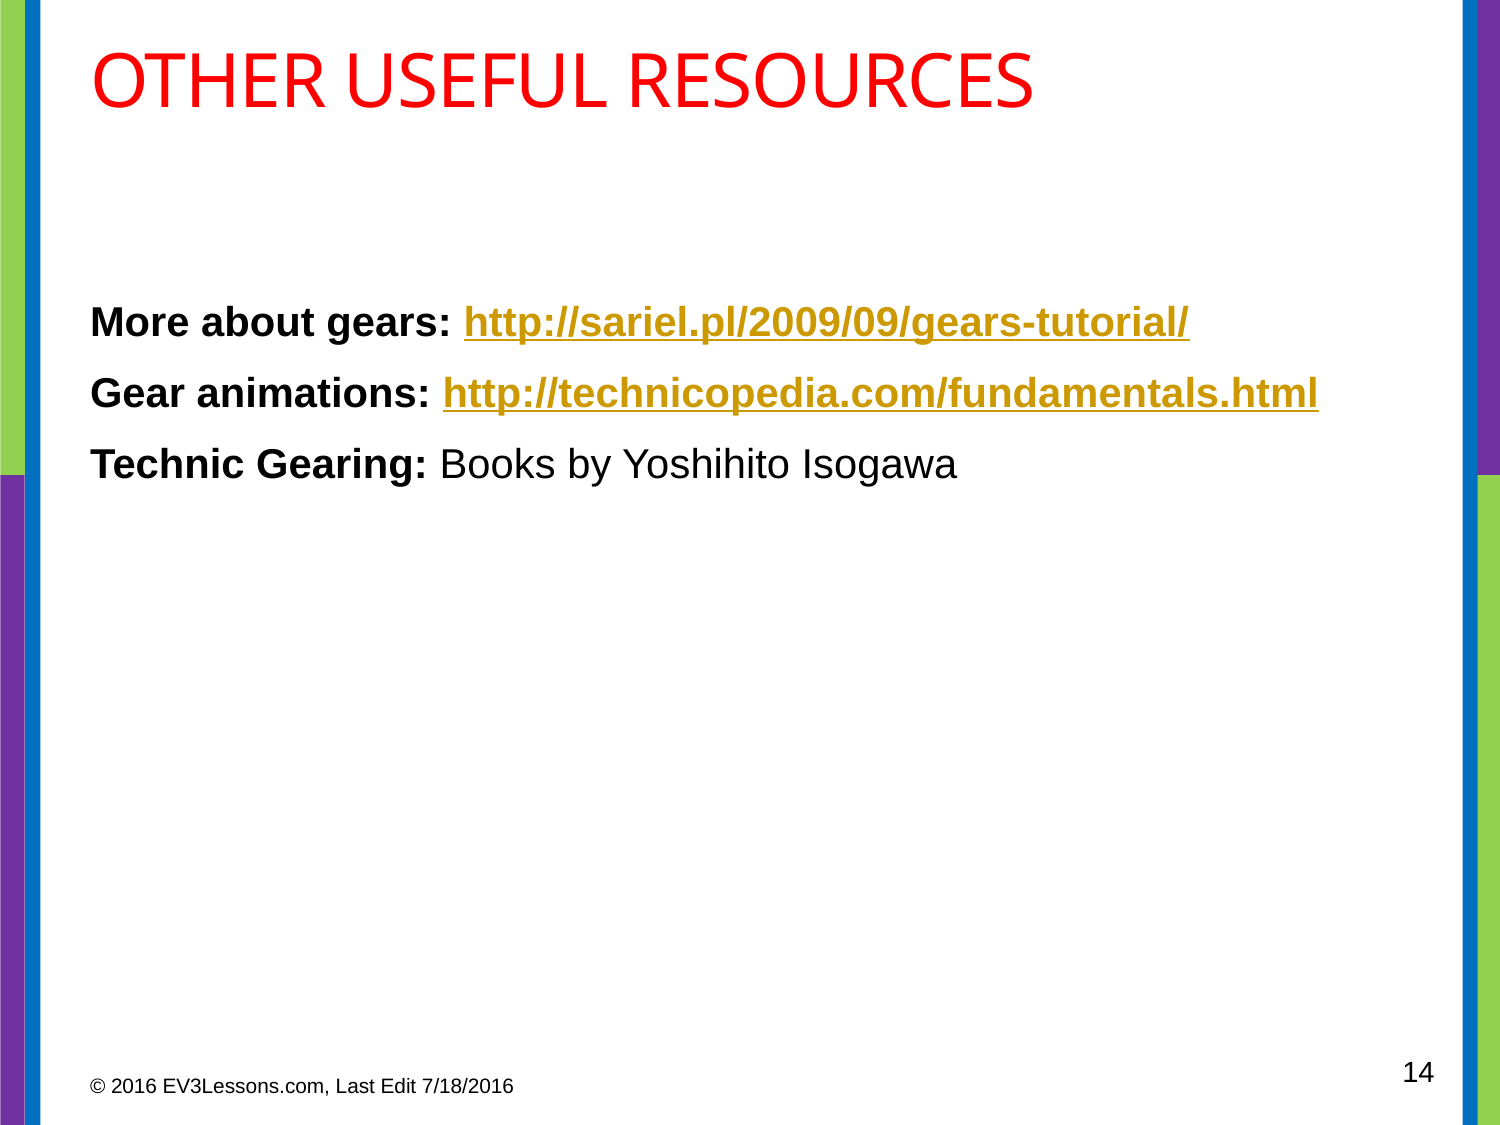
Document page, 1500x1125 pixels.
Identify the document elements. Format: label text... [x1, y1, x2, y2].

slide_number 14 [1387, 1046, 1491, 1106]
list More about gears: http://sariel.pl/2009/09/gears-tutorial/ Gear animations: http://technicopedia.com/fundamentals.html Technic Gearing: Books by Yoshihito Isogawa [75, 287, 1428, 1005]
title OTHER Useful resources [75, 25, 1428, 250]
footer © 2016 EV3Lessons.com, Last Edit 7/18/2016 [75, 1065, 638, 1112]
